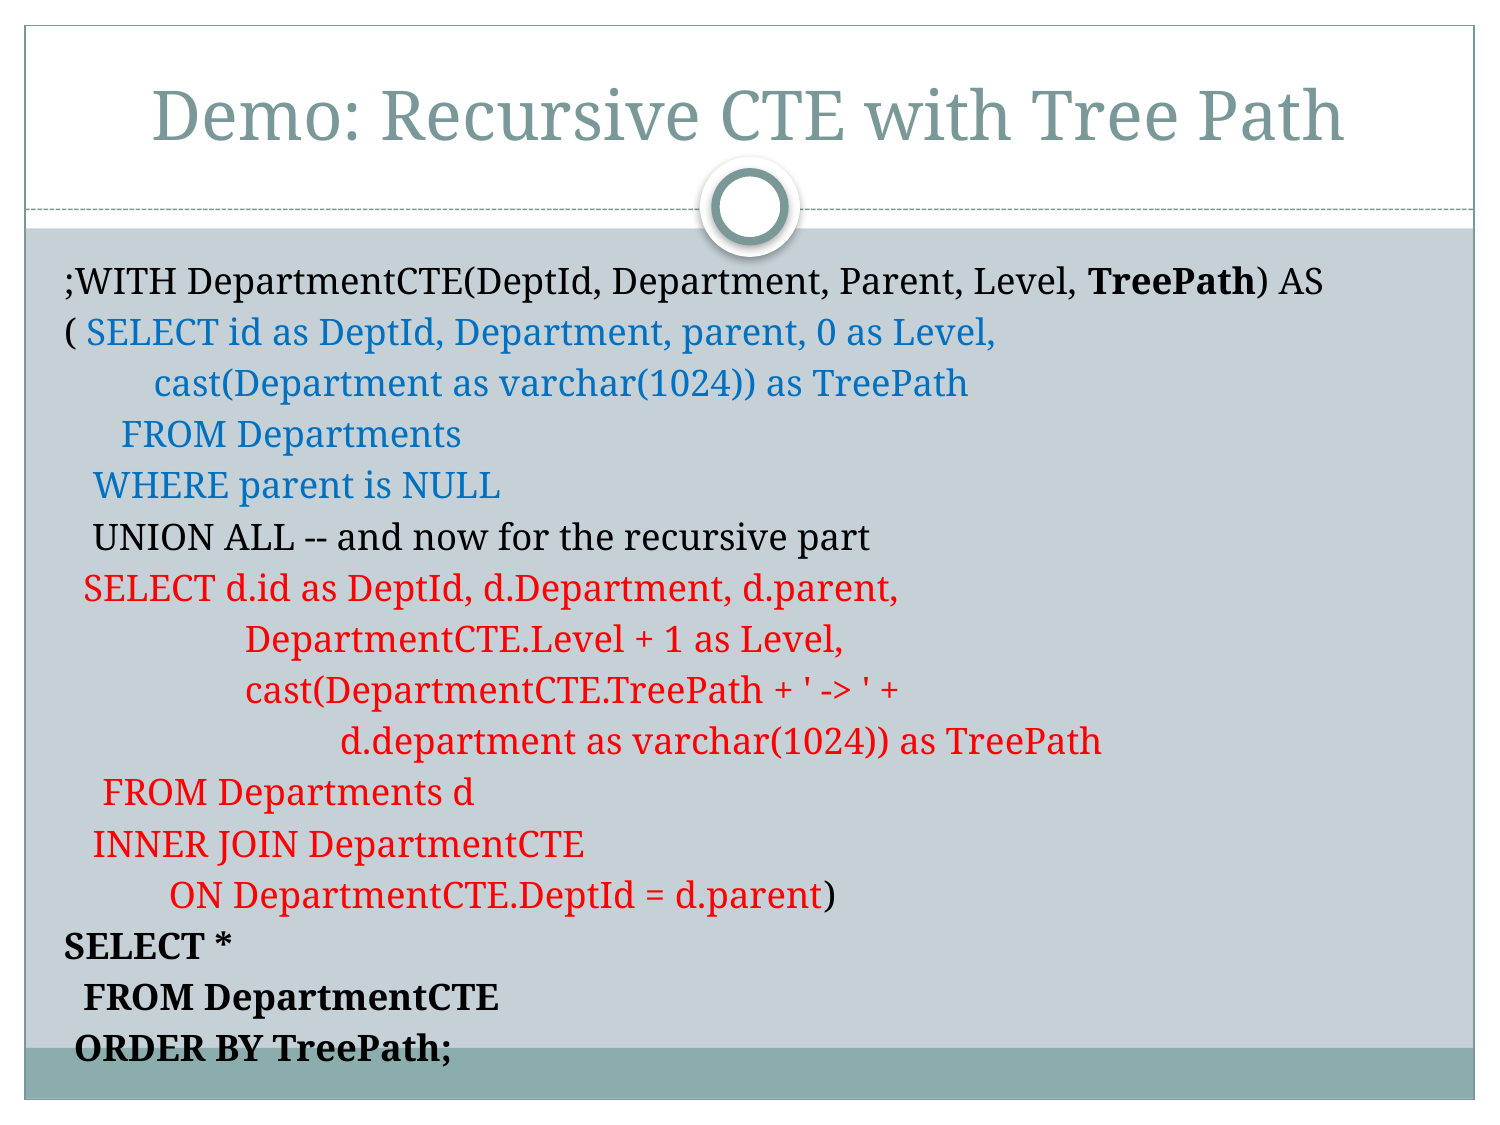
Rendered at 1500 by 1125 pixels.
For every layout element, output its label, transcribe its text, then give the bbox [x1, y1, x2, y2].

list ;WITH DepartmentCTE(DeptId, Department, Parent, Level, TreePath) AS ( SELECT id as DeptId, Department, parent, 0 as Level, cast(Department as varchar(1024)) as TreePath FROM Departments WHERE parent is NULL UNION ALL -- and now for the recursive part SELECT d.id as DeptId, d.Department, d.parent, DepartmentCTE.Level + 1 as Level, cast(DepartmentCTE.TreePath + ' -> ' + d.department as varchar(1024)) as TreePath FROM Departments d INNER JOIN DepartmentCTE ON DepartmentCTE.DeptId = d.parent) SELECT * FROM DepartmentCTE ORDER BY TreePath; [49, 250, 1445, 1088]
title Demo: Recursive CTE with Tree Path [49, 37, 1450, 162]
